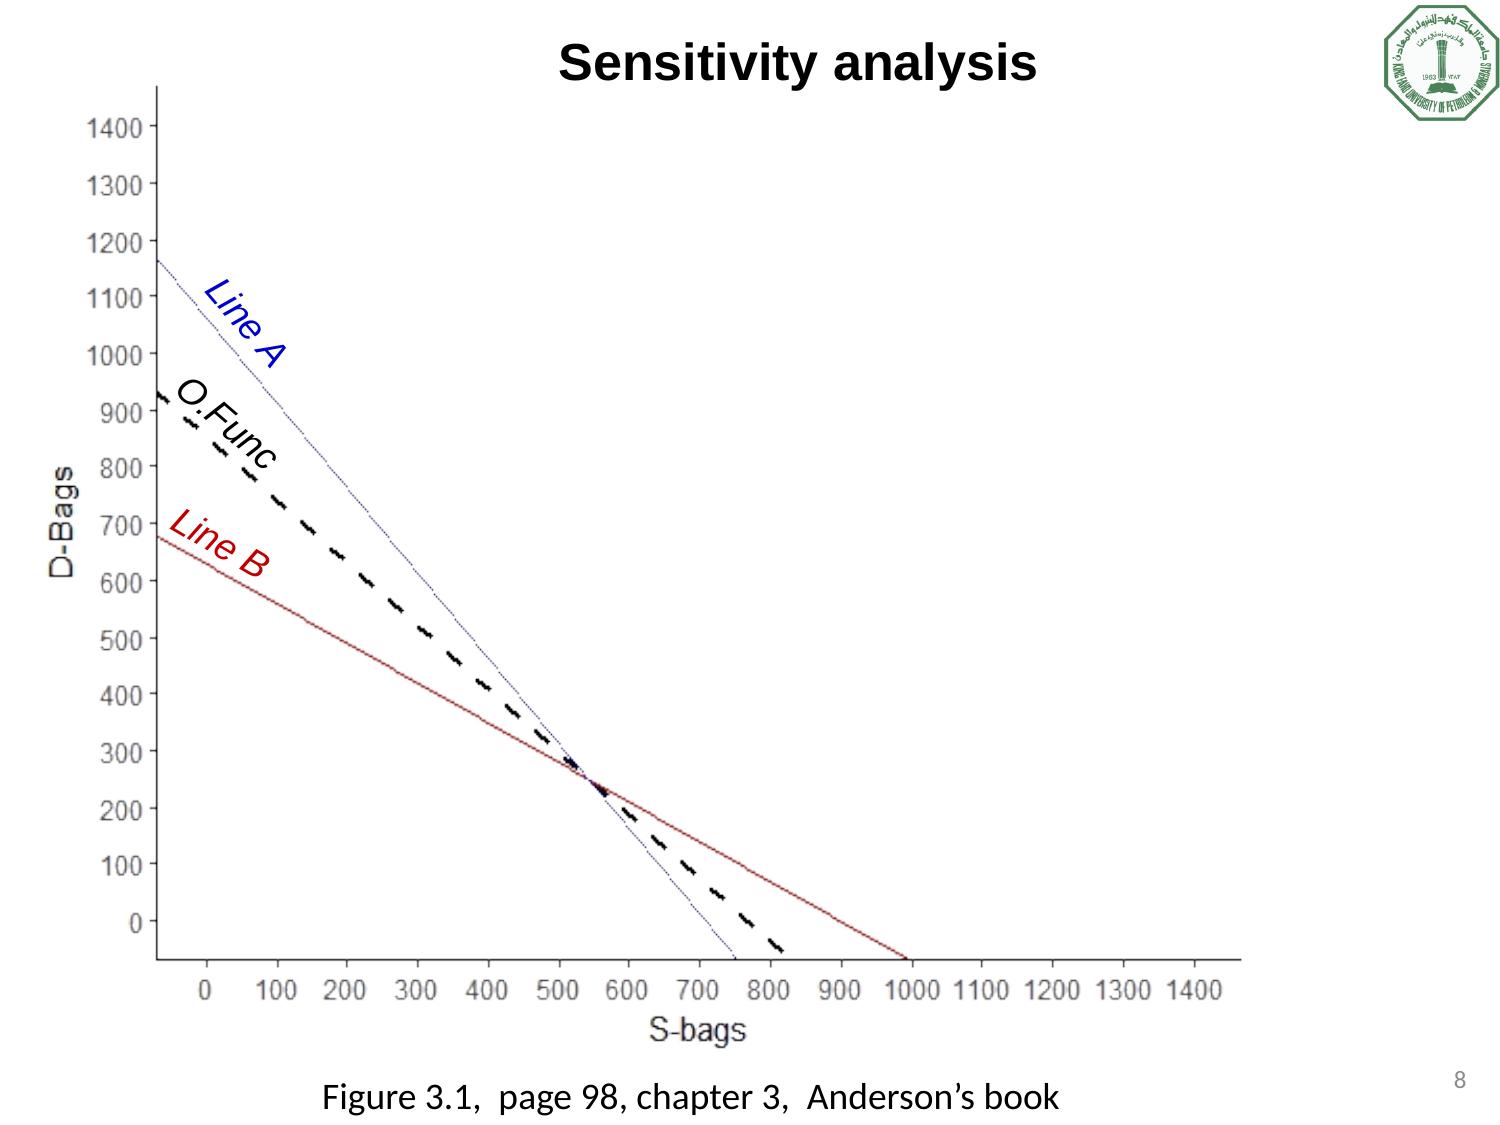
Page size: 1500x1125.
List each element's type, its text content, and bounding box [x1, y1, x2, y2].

picture [31, 70, 1259, 1065]
picture [1382, 0, 1500, 125]
text_box Figure 3.1, page 98, chapter 3, Anderson’s book [109, 1065, 1273, 1125]
text_box Sensitivity analysis [228, 21, 1370, 99]
slide_number 8 [1144, 1049, 1482, 1109]
